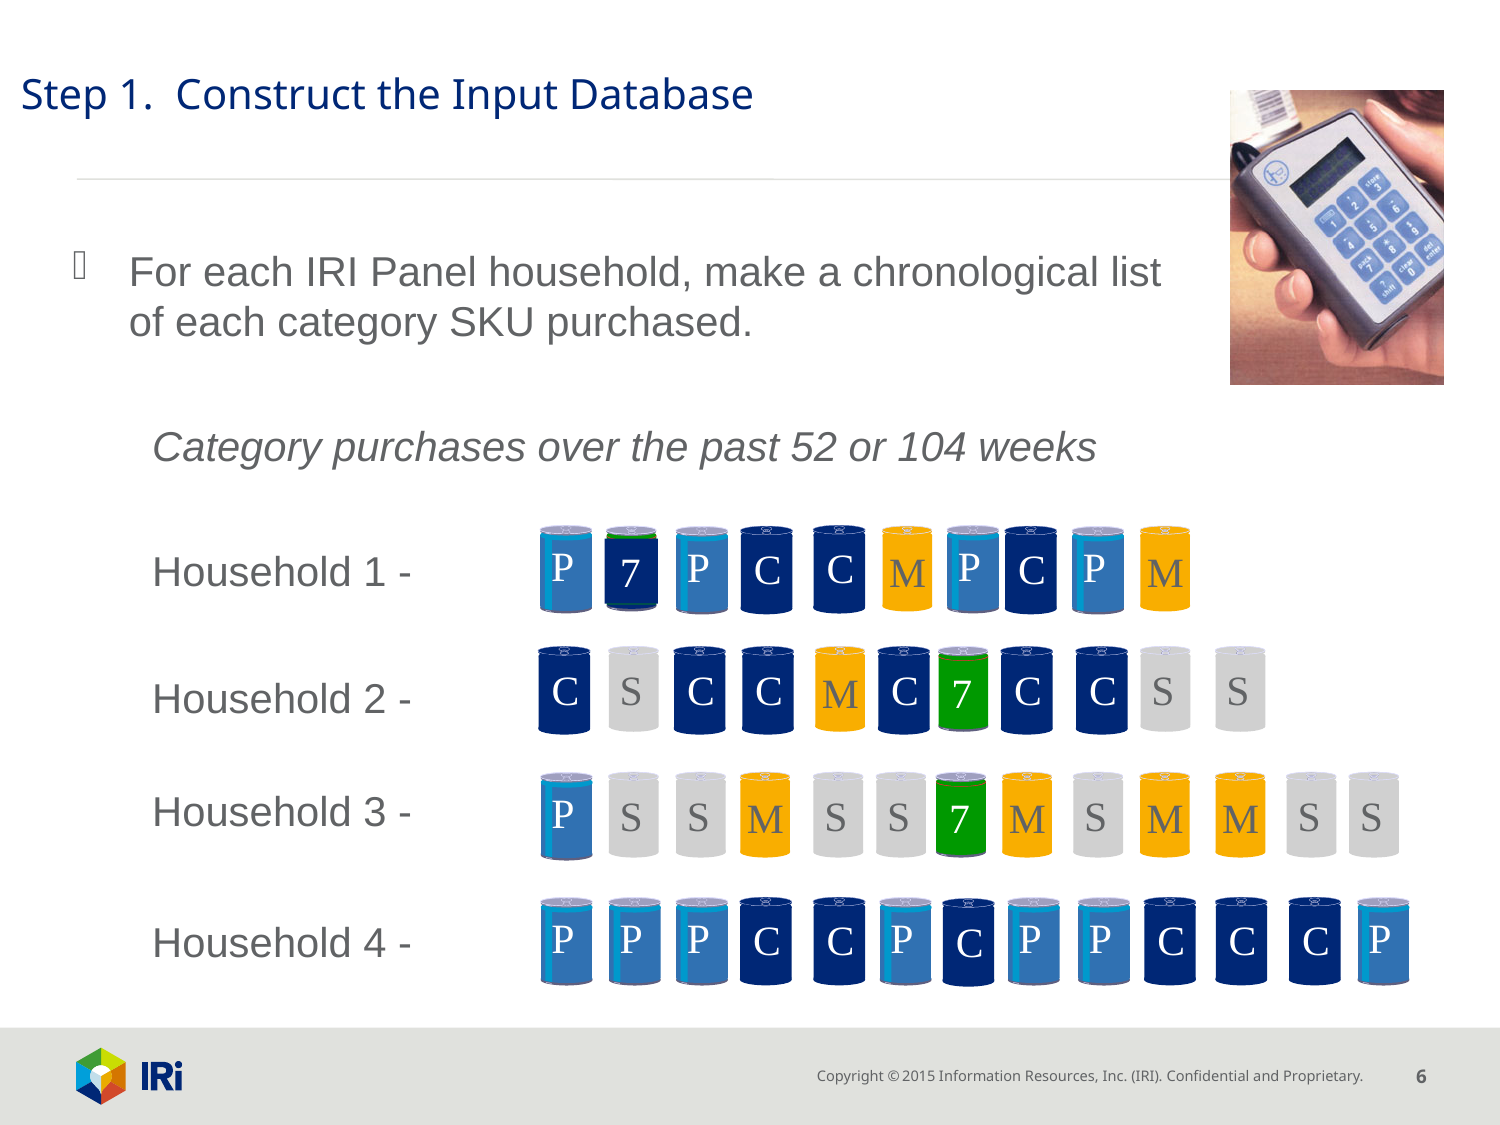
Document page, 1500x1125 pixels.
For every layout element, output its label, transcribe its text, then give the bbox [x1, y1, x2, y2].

text_box For each IRI Panel household, make a chronological list of each category SKU purchased. [57, 237, 1208, 353]
title Step 1. Construct the Input Database [20, 50, 1400, 136]
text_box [536, 524, 1410, 987]
text_box Household 4 - [137, 908, 428, 974]
text_box Household 2 - [137, 664, 428, 730]
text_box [539, 524, 593, 614]
text_box Category purchases over the past 52 or 104 weeks [137, 412, 1188, 478]
text_box Household 1 - [137, 537, 428, 603]
picture [1229, 90, 1444, 385]
text_box Household 3 - [137, 777, 428, 842]
